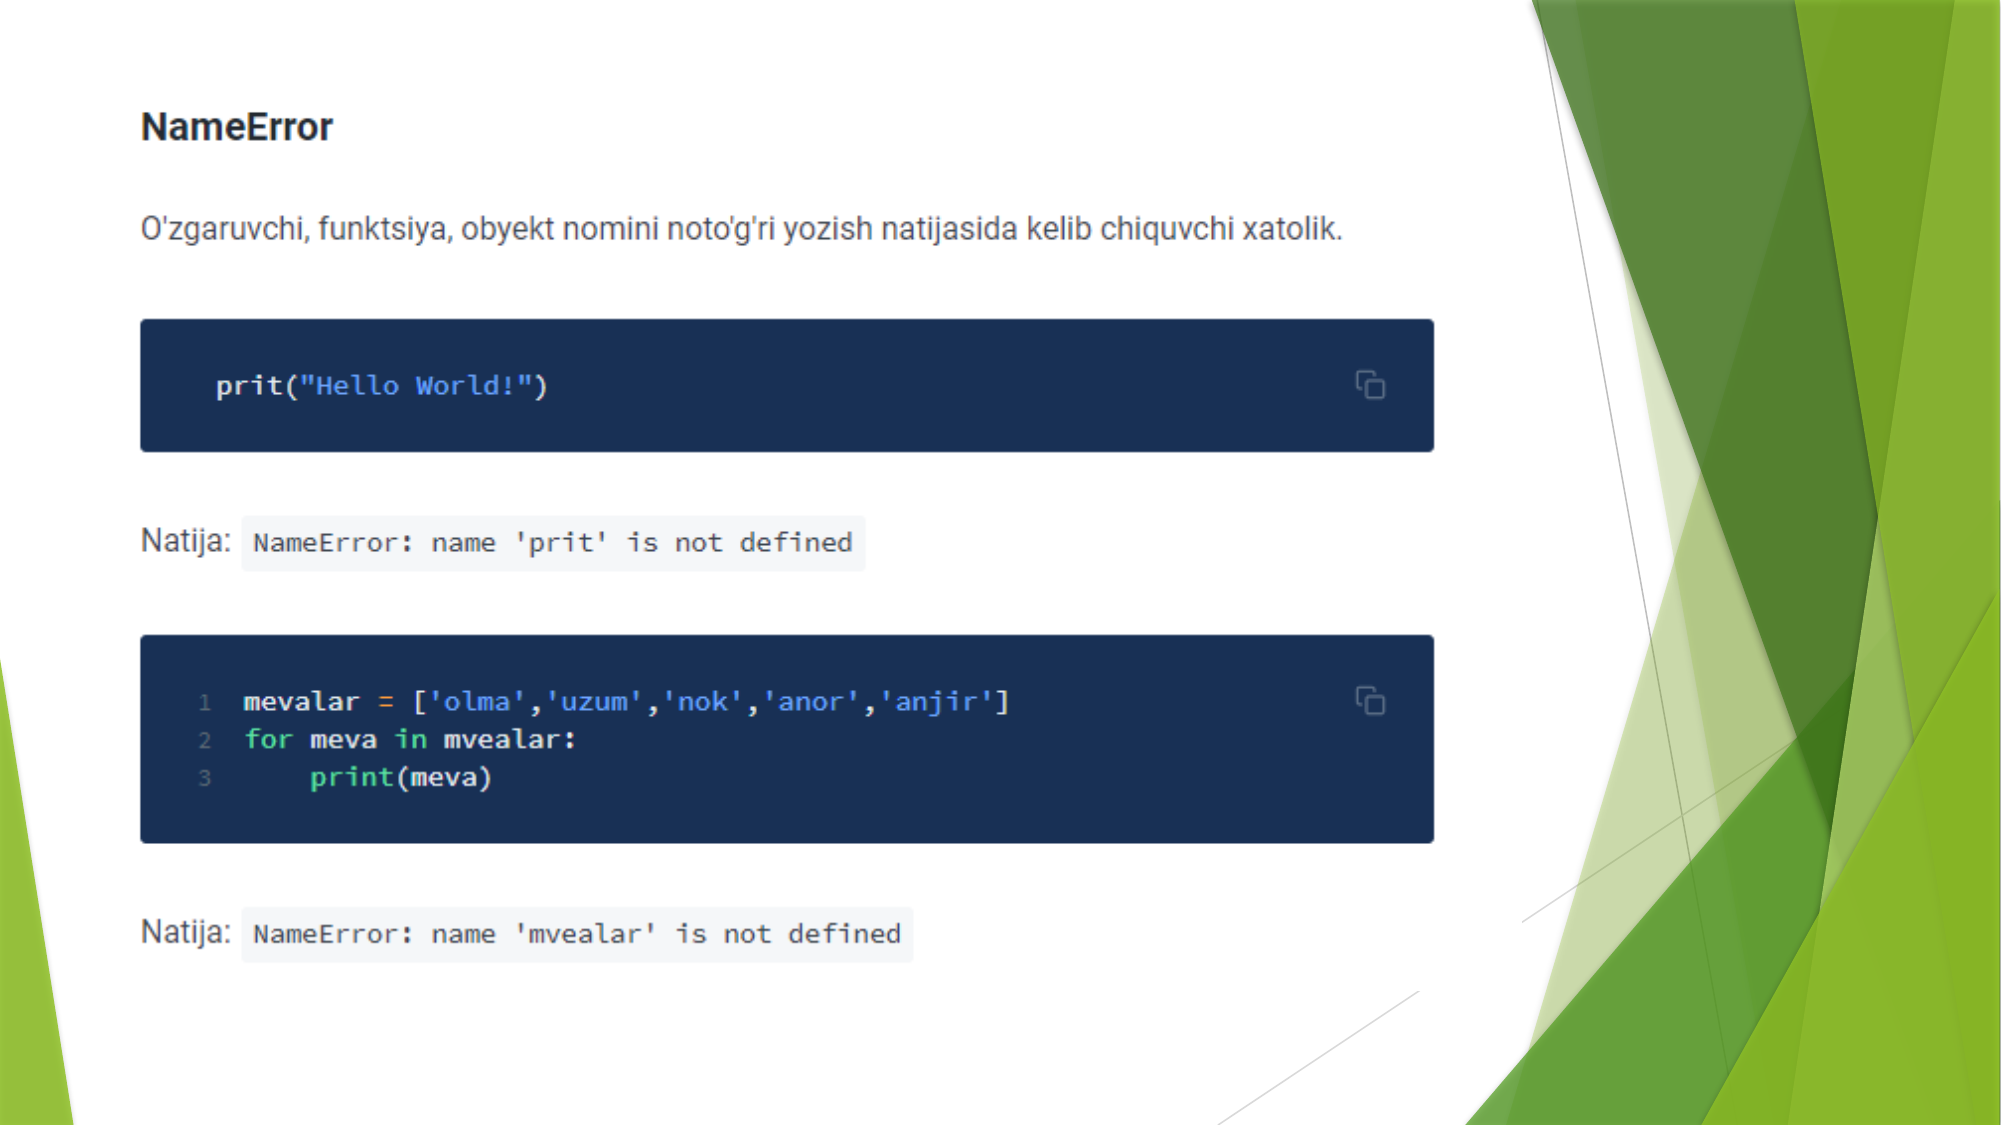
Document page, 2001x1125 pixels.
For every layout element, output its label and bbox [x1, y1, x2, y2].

picture [110, 99, 1522, 992]
